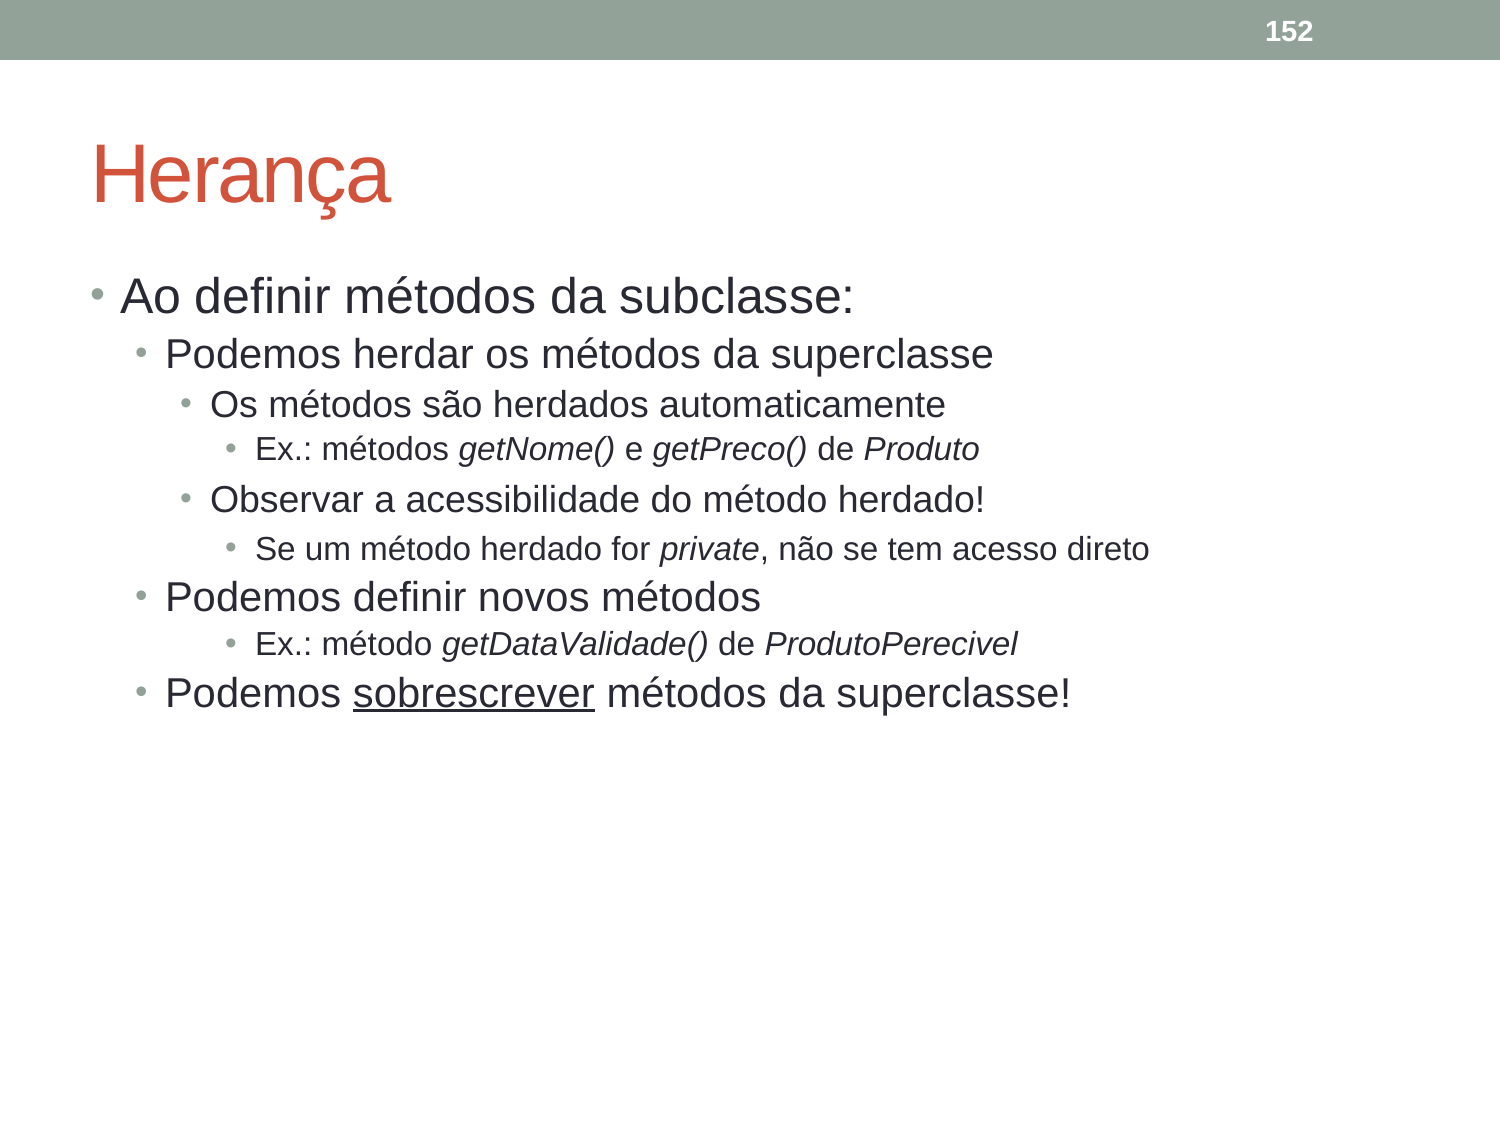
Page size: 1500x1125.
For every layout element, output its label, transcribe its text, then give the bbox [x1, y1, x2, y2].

list Ao definir métodos da subclasse: Podemos herdar os métodos da superclasse Os métodos são herdados automaticamente Ex.: métodos getNome() e getPreco() de Produto Observar a acessibilidade do método herdado! Se um método herdado for private, não se tem acesso direto Podemos definir novos métodos Ex.: método getDataValidade() de ProdutoPerecivel Podemos sobrescrever métodos da superclasse! [75, 262, 1425, 1063]
title Herança [75, 87, 1425, 250]
slide_number 152 [1250, 3, 1425, 57]
